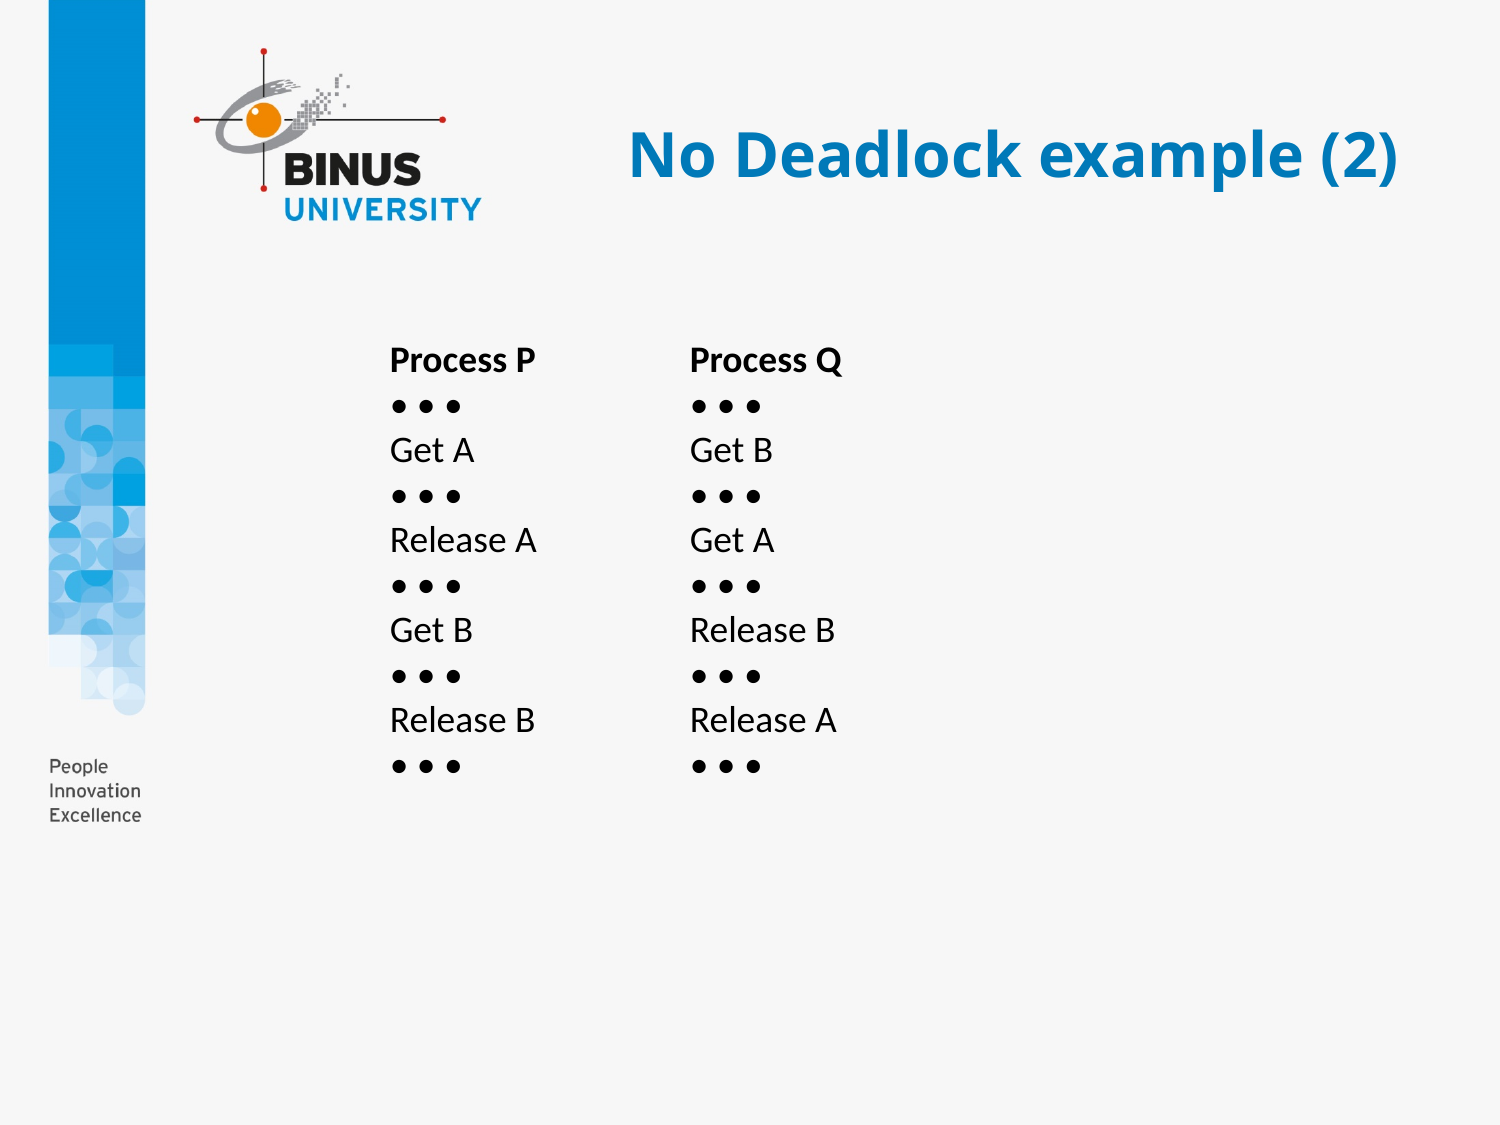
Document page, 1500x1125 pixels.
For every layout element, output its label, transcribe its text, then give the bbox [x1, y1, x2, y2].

title No Deadlock example (2) [612, 87, 1438, 218]
picture [0, 0, 1500, 845]
text_box Process P Process Q • • • • • • Get A Get B • • • • • • Release A Get A • • • • • • Get B Release B • • • • • • Release B Release A • • • • • • [374, 327, 1125, 793]
